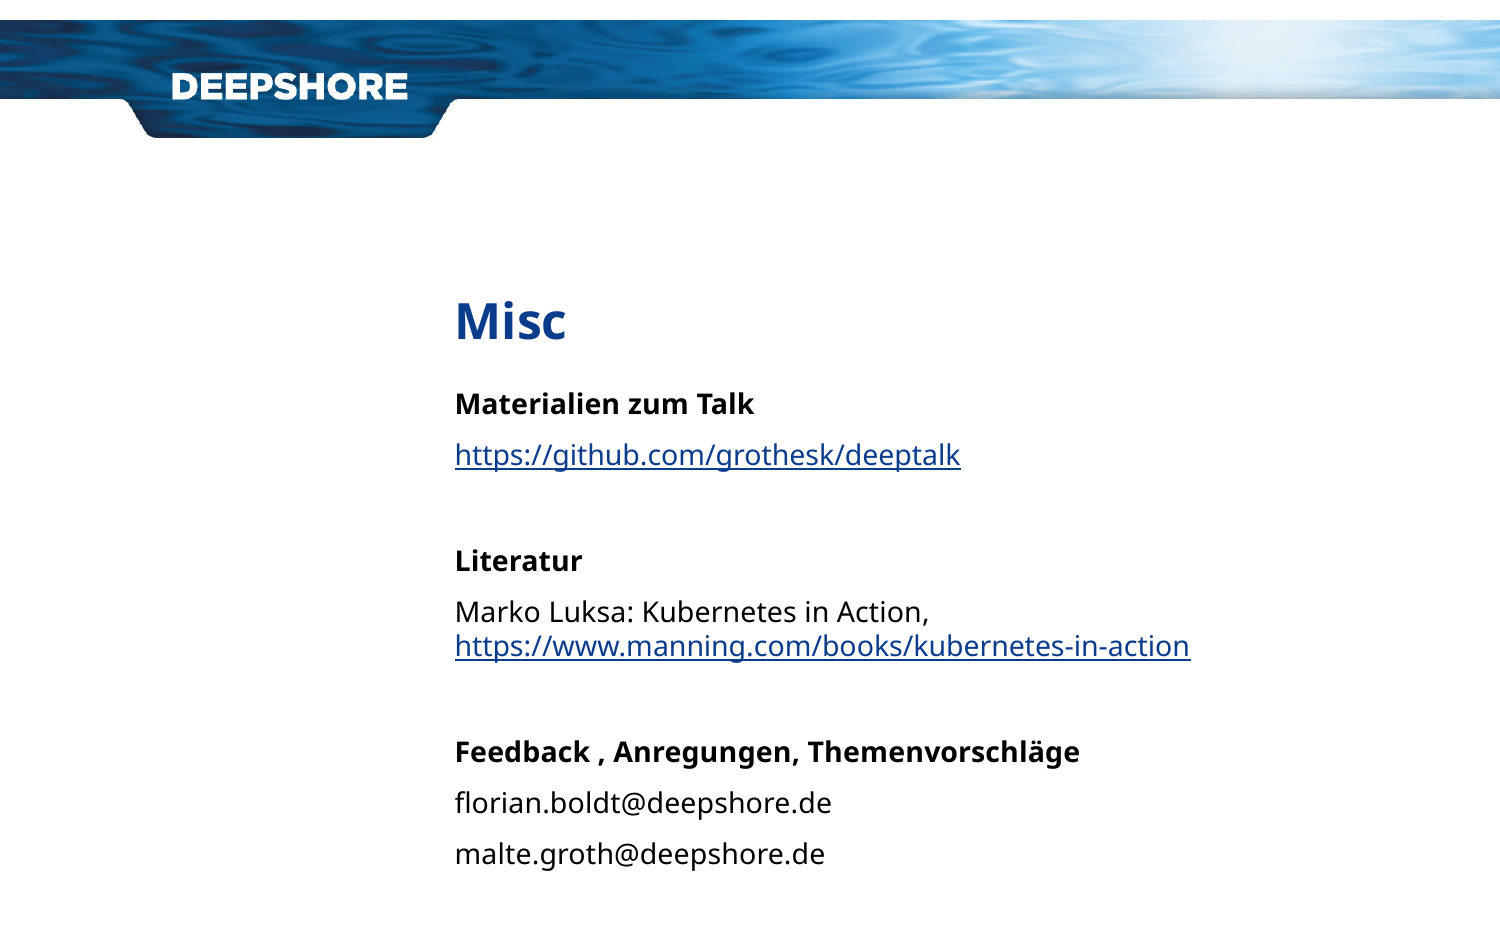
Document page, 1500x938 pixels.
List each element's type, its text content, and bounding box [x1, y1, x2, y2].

title Misc [454, 173, 1400, 385]
list Materialien zum Talk https://github.com/grothesk/deeptalk Literatur Marko Luksa: Kubernetes in Action, https://www.manning.com/books/kubernetes-in-action Feedback , Anregungen, Themenvorschläge florian.boldt@deepshore.de malte.groth@deepshore.de [454, 385, 1400, 871]
picture [0, 20, 1500, 938]
